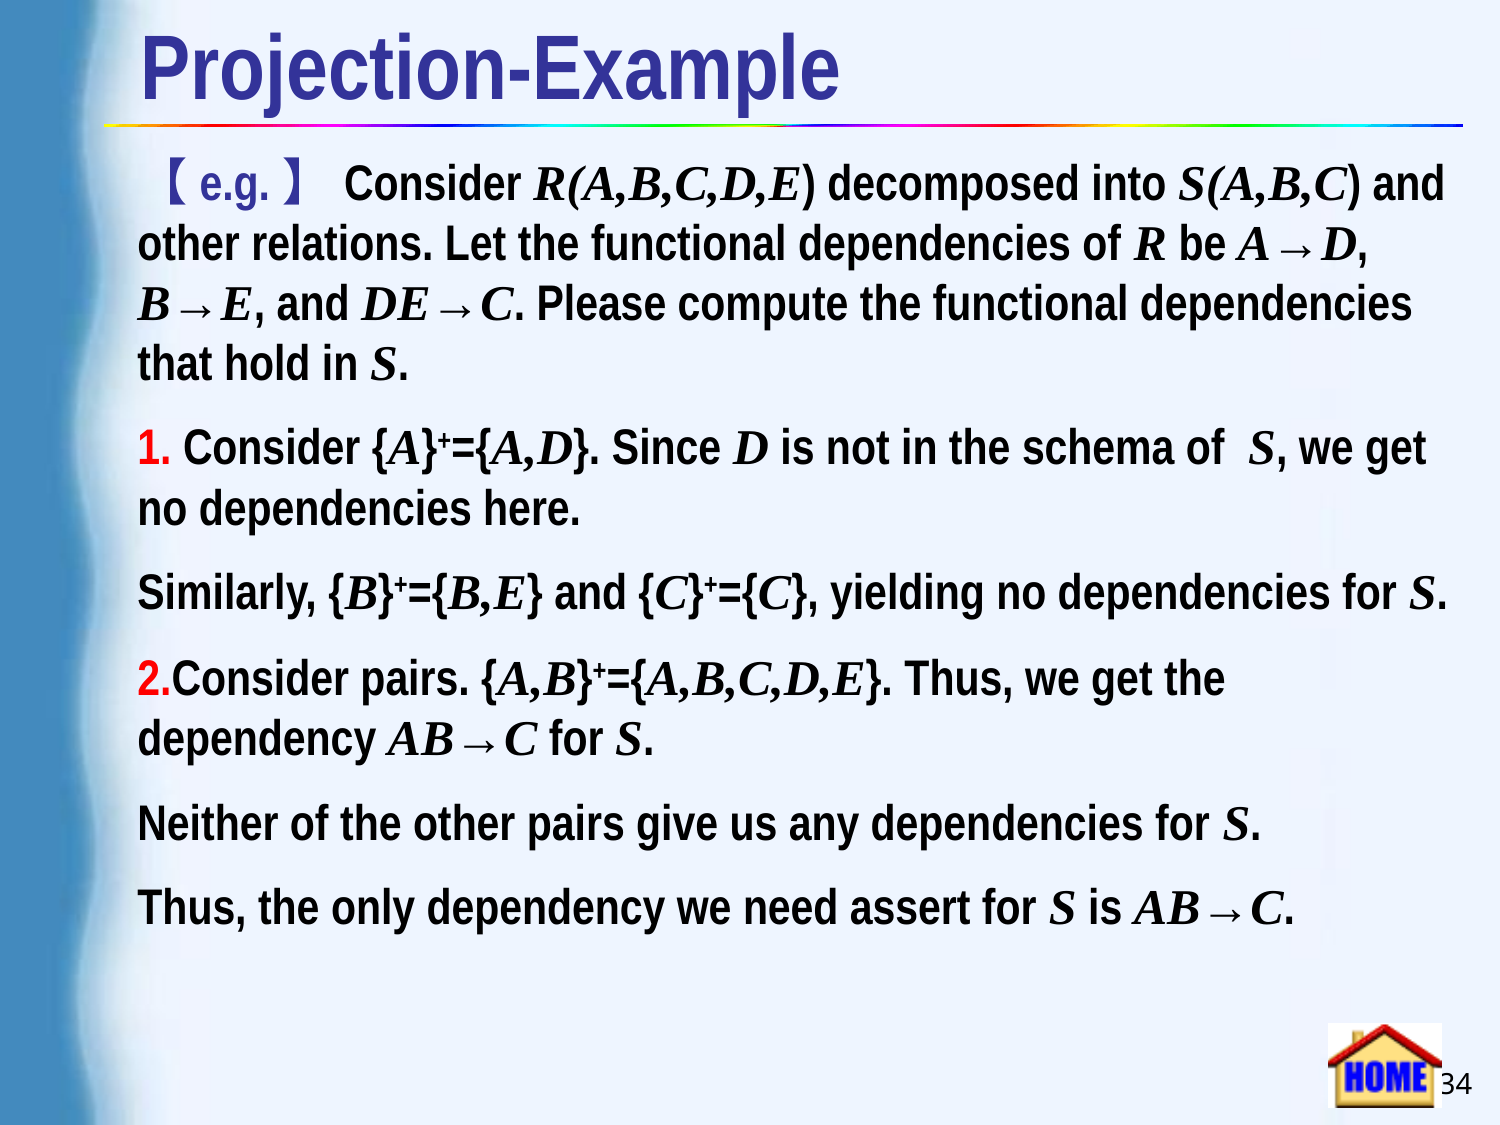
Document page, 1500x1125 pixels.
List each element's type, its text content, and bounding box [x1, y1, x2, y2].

title Projection-Example [125, 12, 1404, 125]
picture [0, 0, 1500, 1125]
slide_number 34 [1445, 1037, 1488, 1113]
text_box 【e.g.】Consider R(A,B,C,D,E) decomposed into S(A,B,C) and other relations. Let the functional dependencies of R be A→D, B→E, and DE→C. Please compute the functional dependencies that hold in S. 1. Consider {A}+={A,D}. Since D is not in the schema of S, we get no dependencies here. Similarly, {B}+={B,E} and {C}+={C}, yielding no dependencies for S. 2.Consider pairs. {A,B}+={A,B,C,D,E}. Thus, we get the dependency AB→C for S. Neither of the other pairs give us any dependencies for S. Thus, the only dependency we need assert for S is AB→C. [137, 149, 1450, 935]
